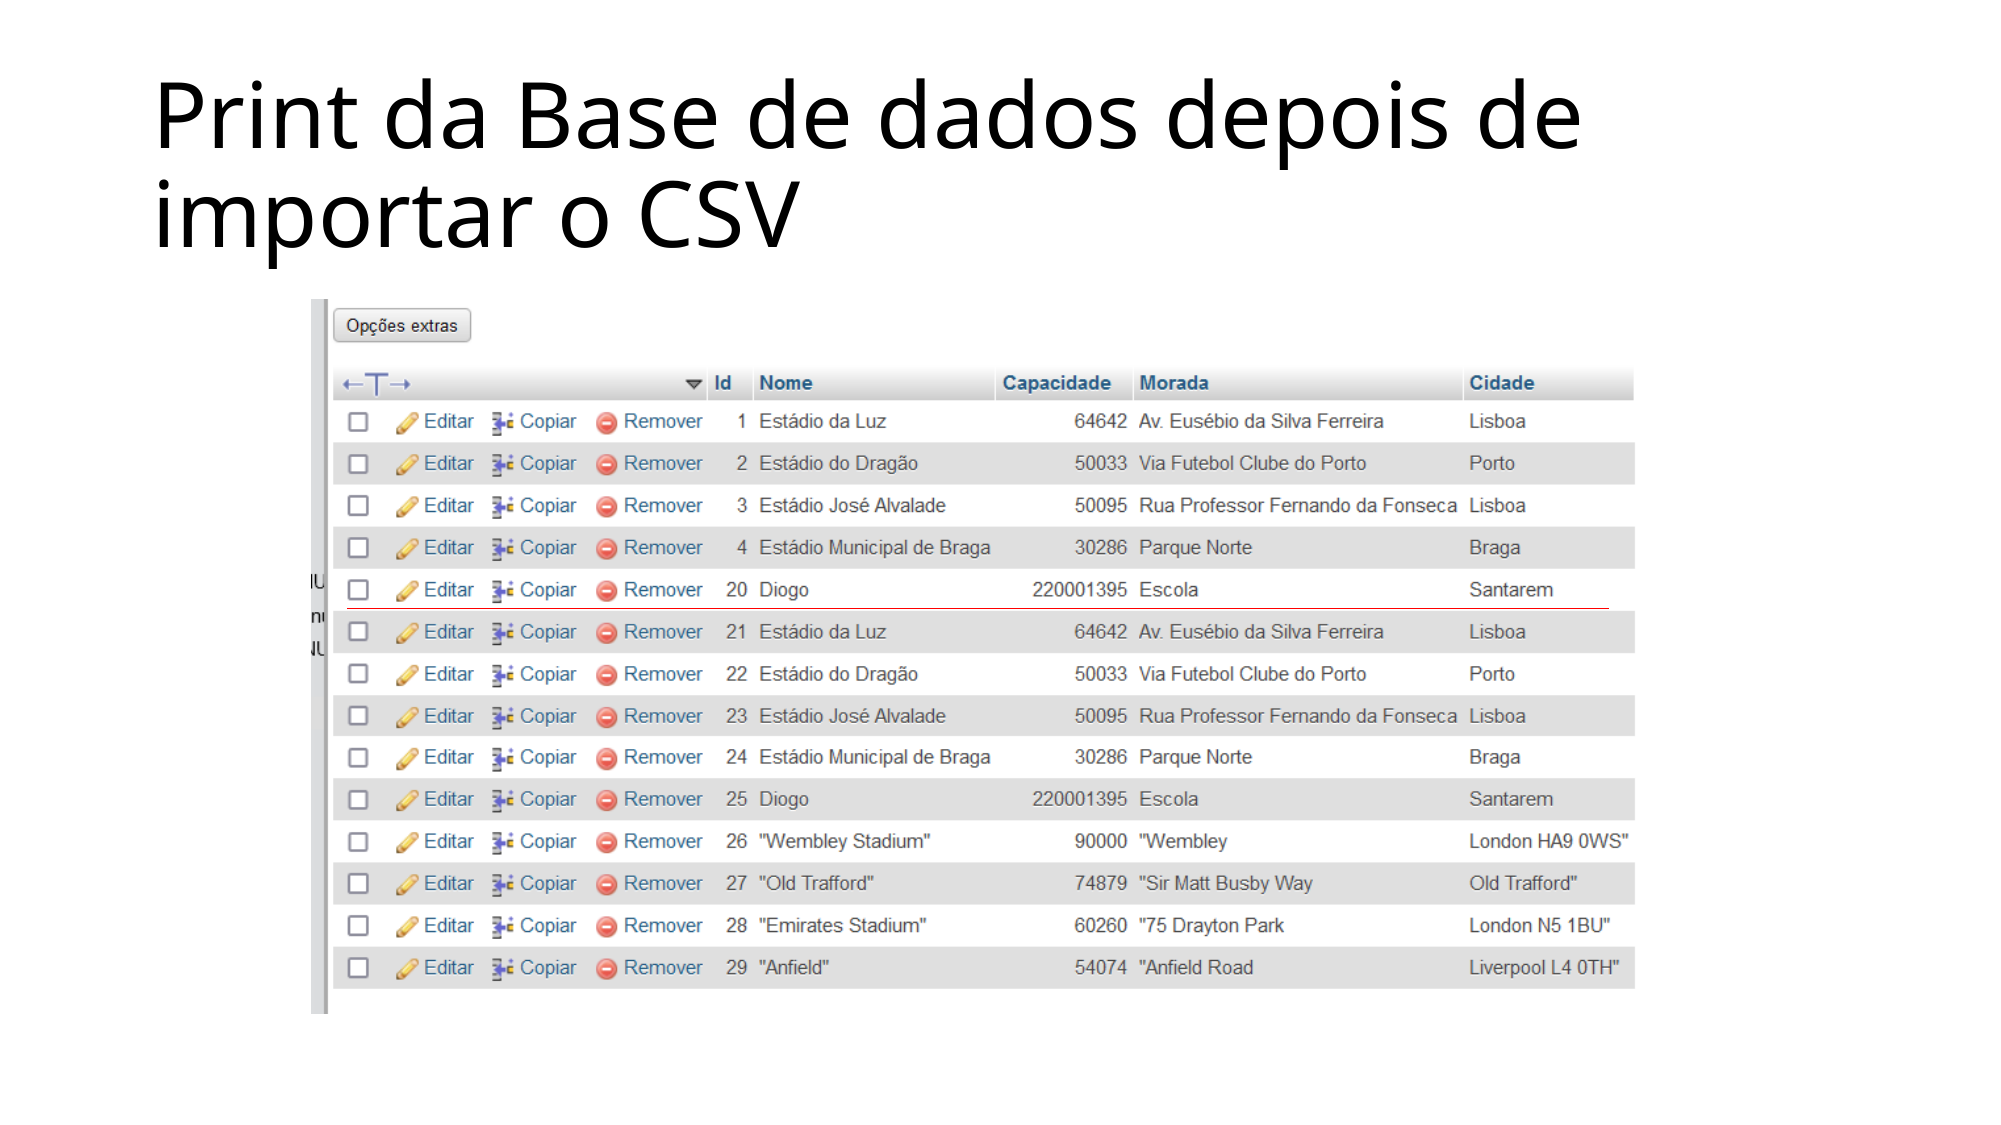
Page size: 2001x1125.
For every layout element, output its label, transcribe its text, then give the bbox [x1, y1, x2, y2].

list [311, 299, 1689, 1014]
title Print da Base de dados depois de importar o CSV [137, 59, 1863, 278]
